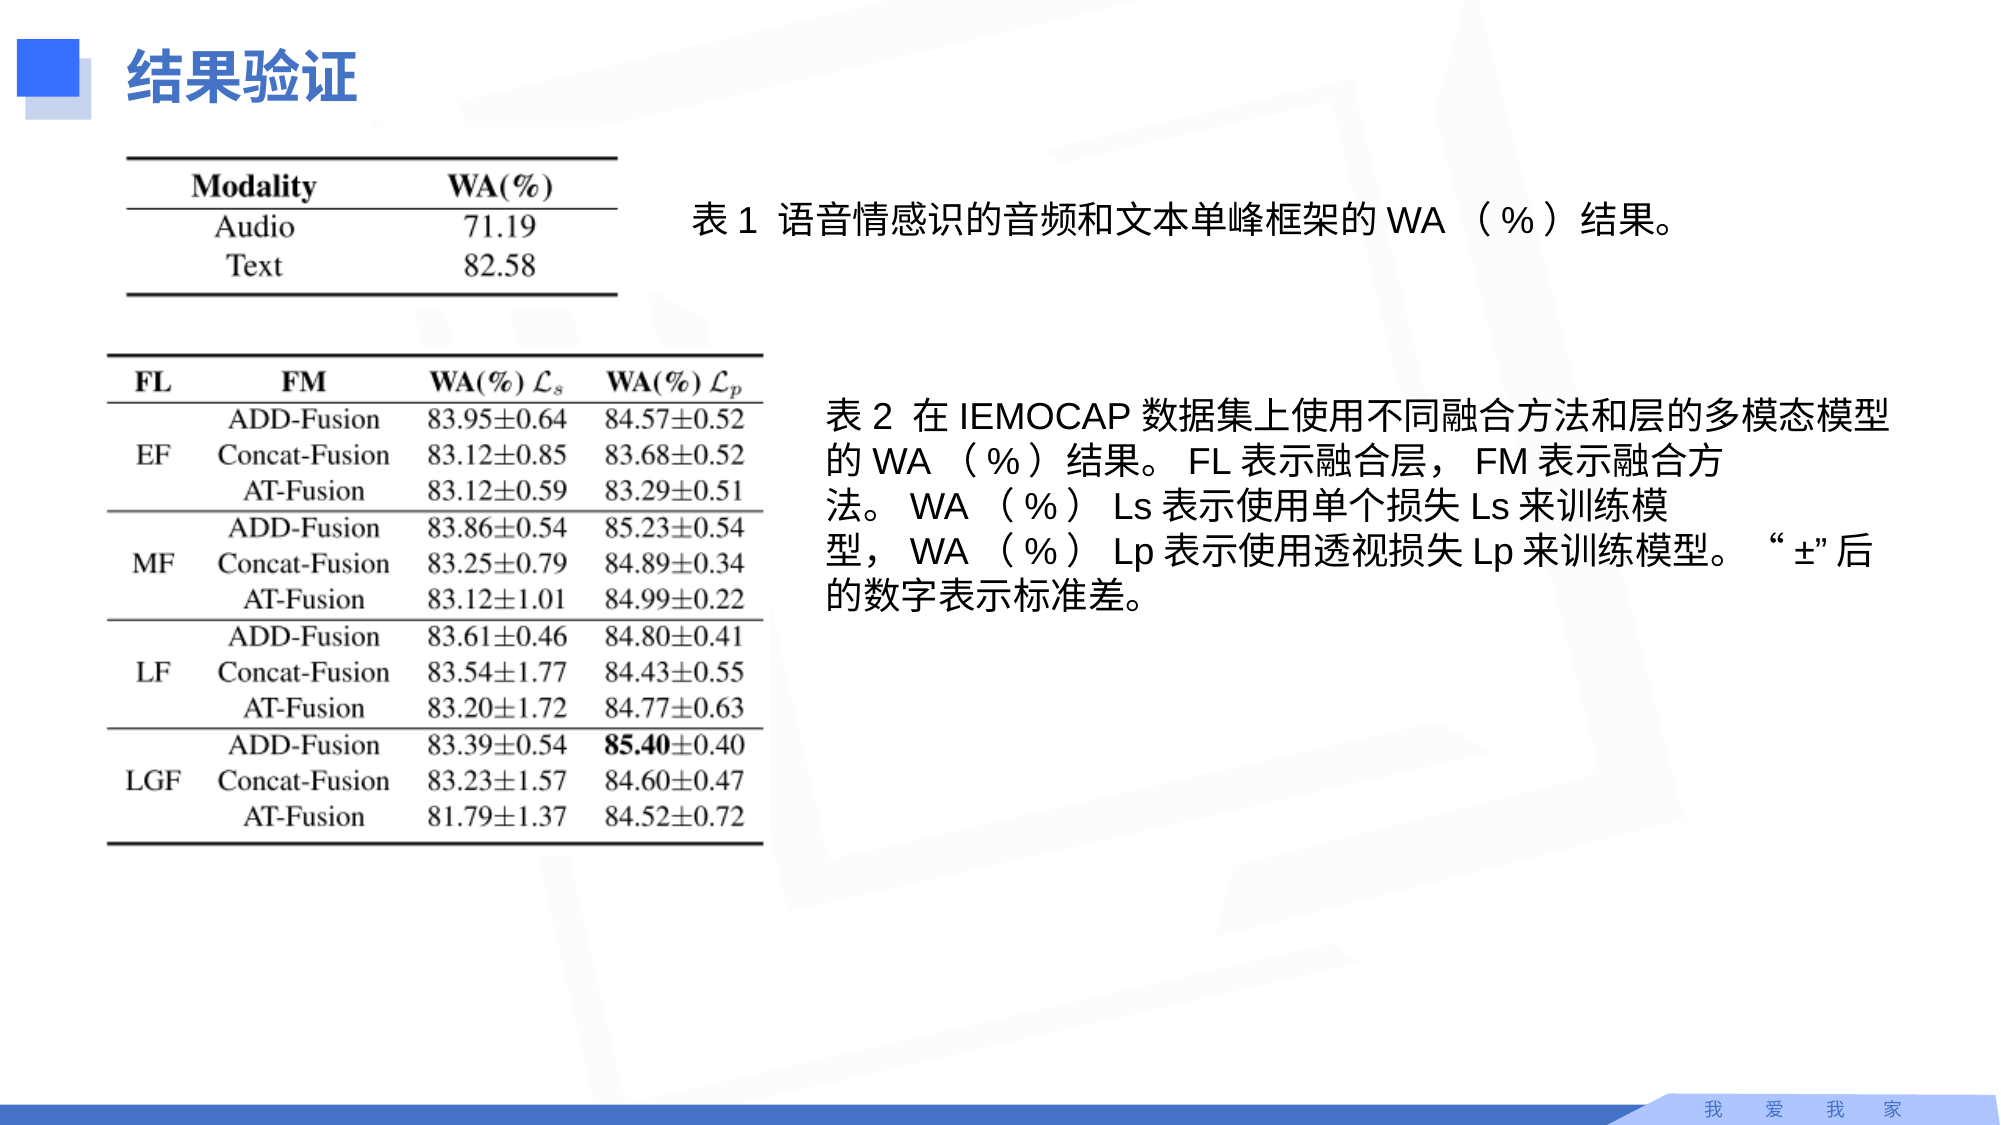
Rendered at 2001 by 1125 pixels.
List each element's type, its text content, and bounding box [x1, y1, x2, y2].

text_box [16, 38, 92, 120]
text_box 表1 语音情感识的音频和文本单峰框架的WA（%）结果。 [1572, 188, 1759, 248]
text_box 结果验证 [111, 32, 527, 118]
picture [79, 346, 770, 856]
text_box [527, 0, 1572, 1077]
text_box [0, 1093, 2000, 1125]
picture [95, 126, 646, 310]
text_box 表2 在IEMOCAP数据集上使用不同融合方法和层的多模态模型的WA（%）结果。FL表示融合层，FM表示融合方法。WA（%）Ls表示使用单个损失Ls来训练模型，WA（%）Lp表示使用透视损失Lp来训练模型。“±”后的数字表示标准差。 [1572, 384, 1921, 625]
